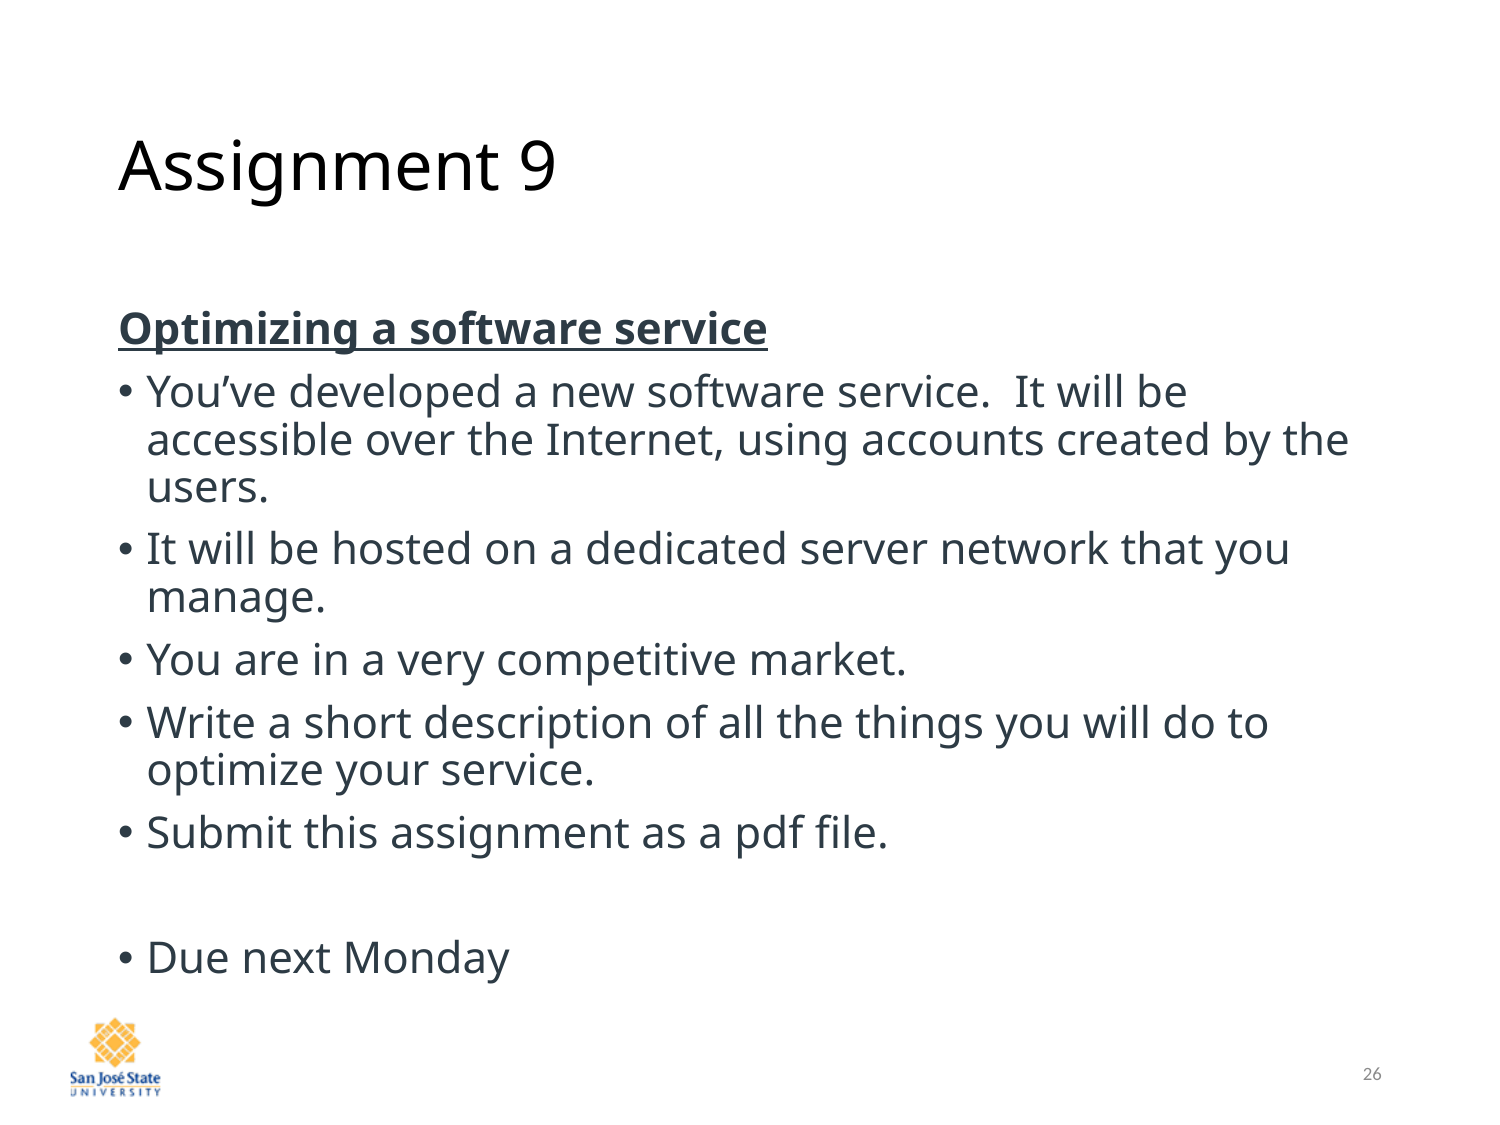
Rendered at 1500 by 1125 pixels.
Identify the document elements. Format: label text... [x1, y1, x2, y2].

title Assignment 9 [103, 59, 1397, 278]
slide_number 26 [1059, 1042, 1397, 1103]
picture [60, 1012, 166, 1112]
list Optimizing a software service You’ve developed a new software service. It will be accessible over the Internet, using accounts created by the users. It will be hosted on a dedicated server network that you manage. You are in a very competitive market. Write a short description of all the things you will do to optimize your service. Submit this assignment as a pdf file. Due next Monday [103, 299, 1397, 1014]
